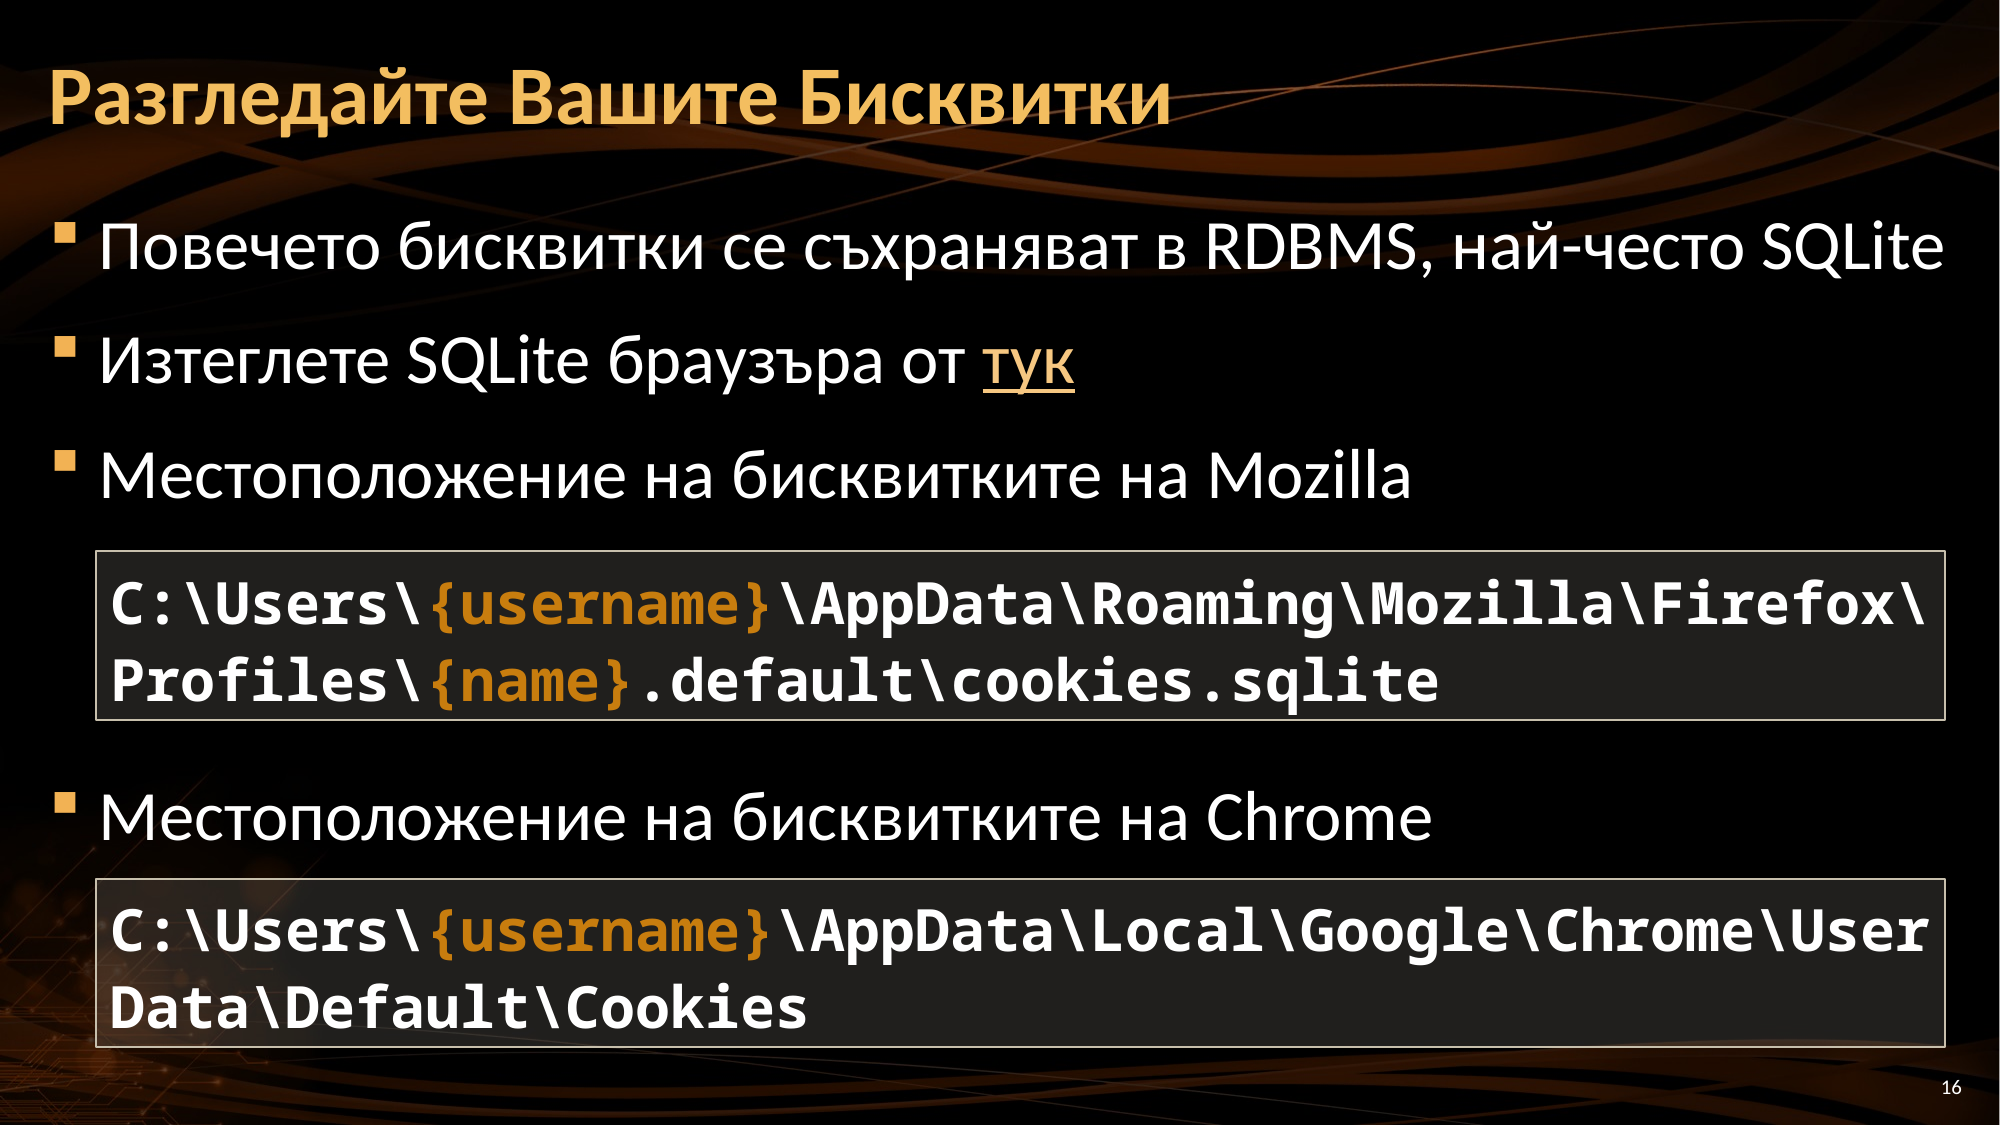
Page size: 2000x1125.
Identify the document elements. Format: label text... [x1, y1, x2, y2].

text_box C:\Users\{username}\AppData\Roaming\Mozilla\Firefox\Profiles\{name}.default\cookies.sqlite [95, 551, 1946, 721]
text_box C:\Users\{username}\AppData\Local\Google\Chrome\User Data\Default\Cookies [95, 878, 1946, 1048]
list Повечето бисквитки се съхраняват в RDBMS, най-често SQLite Изтеглете SQLite браузъра от тук Местоположение на бисквитките на Mozilla Местоположение на бисквитките на Chrome [31, 189, 1968, 1103]
picture [0, 0, 2000, 1125]
slide_number 16 [1897, 1070, 1968, 1103]
title Разгледайте Вашите Бисквитки [30, 6, 1968, 189]
